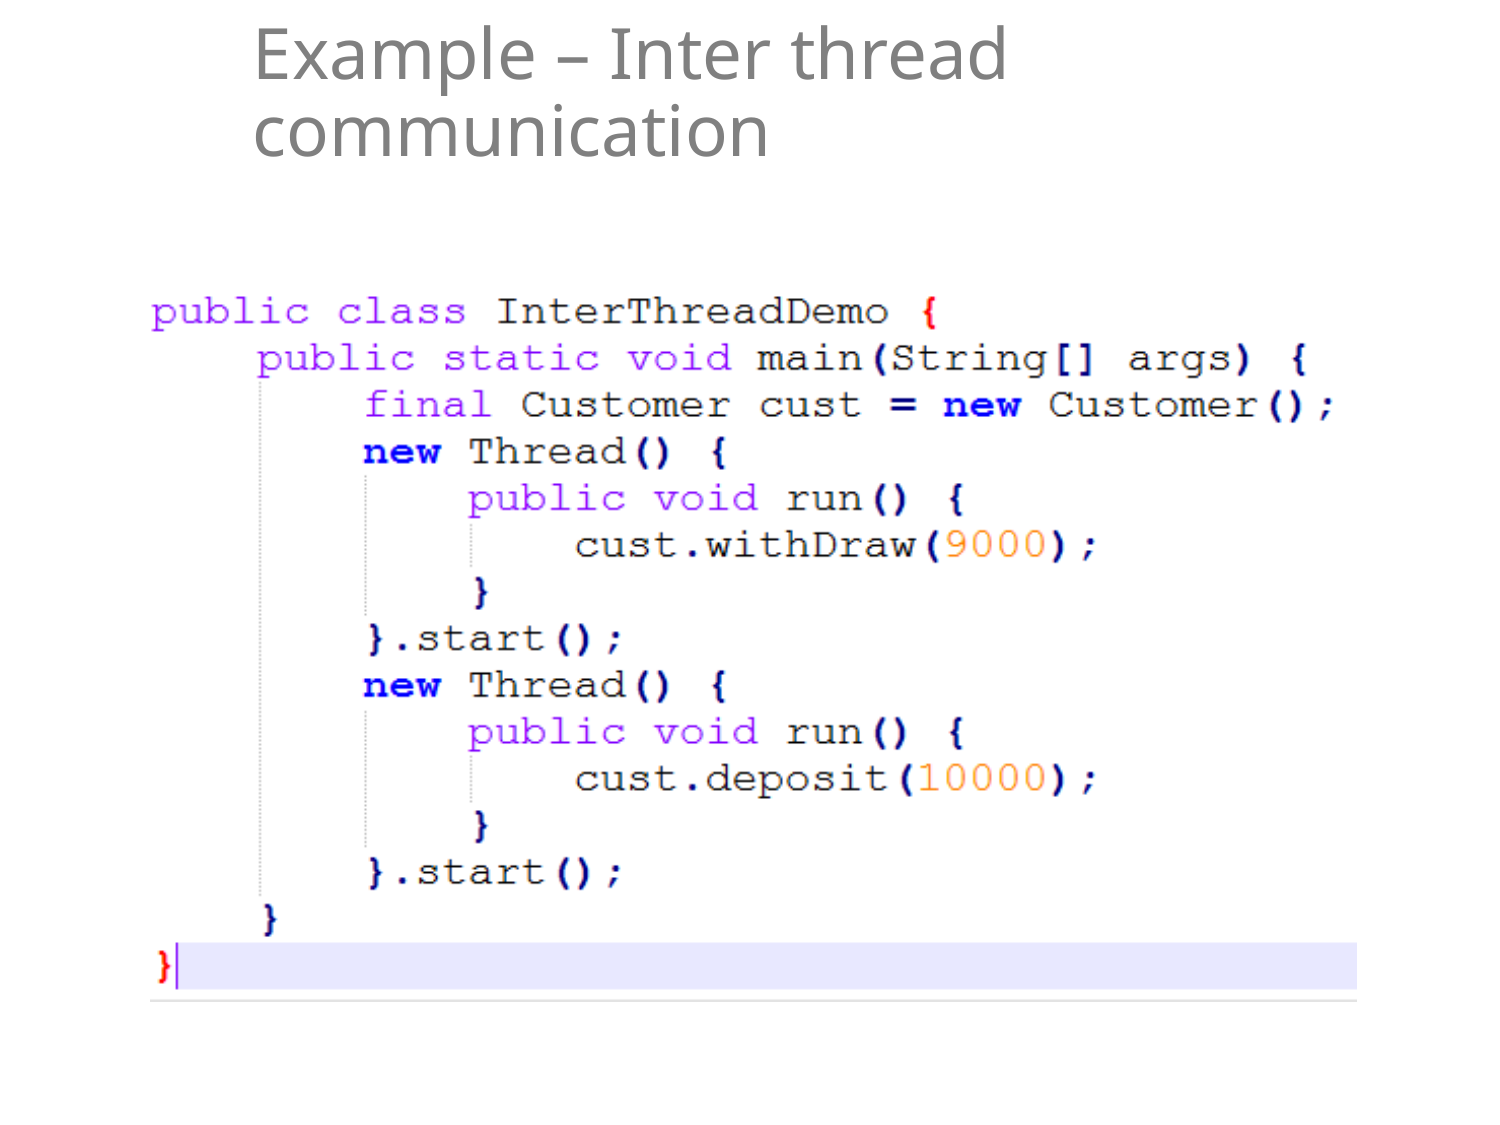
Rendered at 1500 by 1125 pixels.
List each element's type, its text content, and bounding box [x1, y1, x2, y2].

title Example – Inter thread communication [237, 2, 1500, 188]
picture [149, 287, 1357, 1002]
